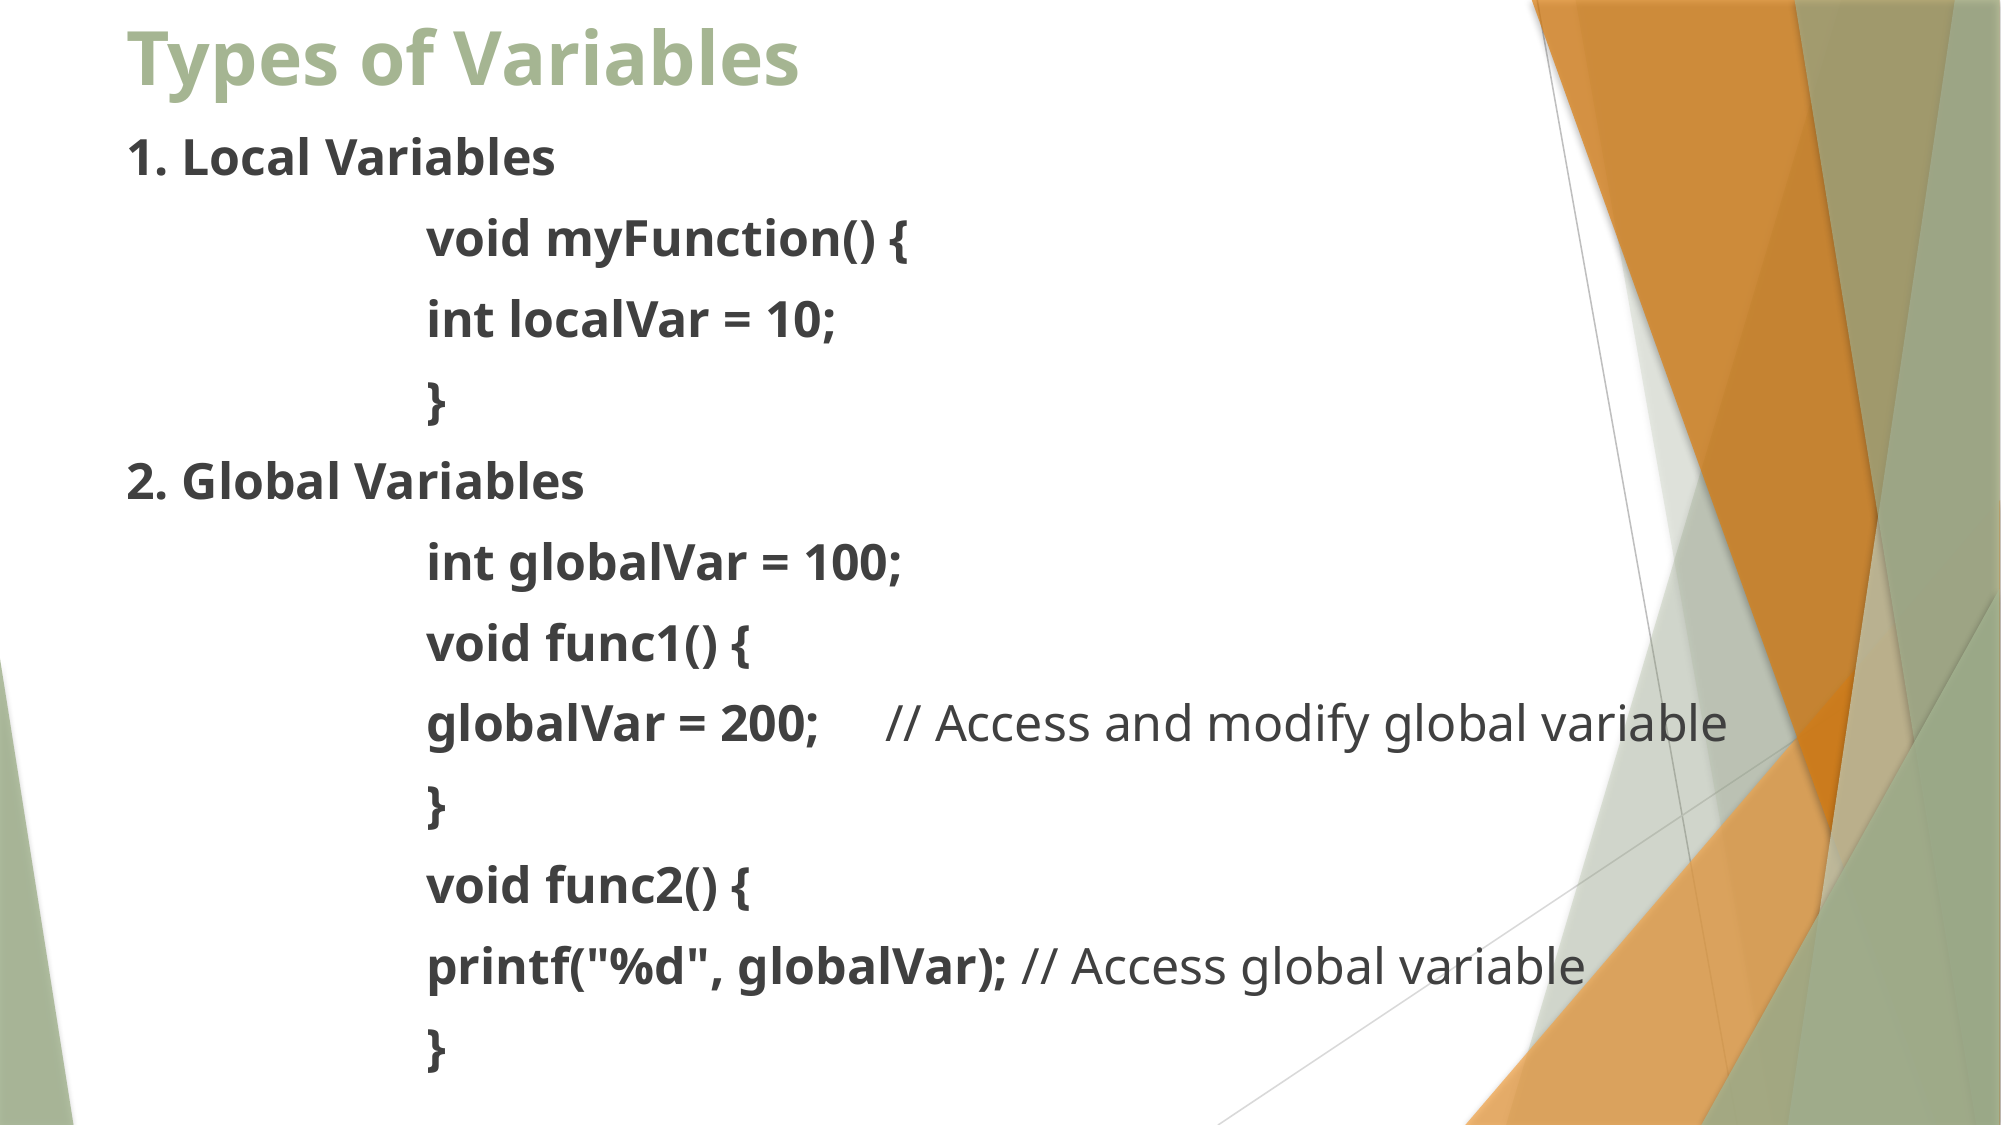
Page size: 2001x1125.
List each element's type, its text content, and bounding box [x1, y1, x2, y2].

list 1. Local Variables void myFunction() { int localVar = 10; } 2. Global Variables int globalVar = 100; void func1() { globalVar = 200; // Access and modify global variable } void func2() { printf("%d", globalVar); // Access global variable } [111, 118, 1794, 1094]
title Types of Variables [111, 3, 1522, 118]
